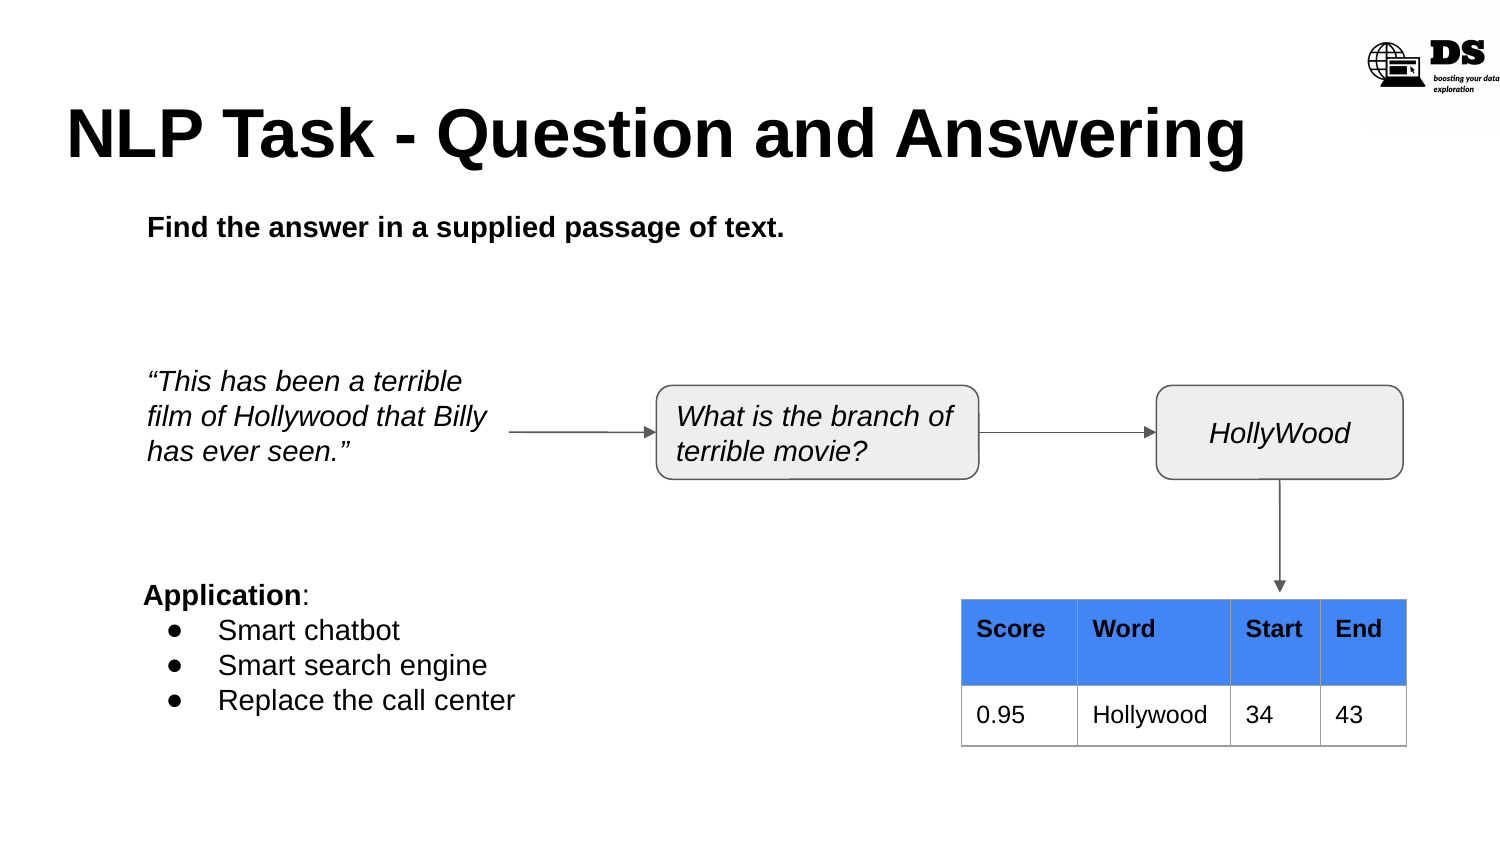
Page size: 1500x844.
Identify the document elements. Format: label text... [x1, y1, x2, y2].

table_cell 34 [1231, 686, 1320, 745]
table_cell Hollywood [1078, 686, 1230, 745]
table_header Start [1231, 600, 1320, 685]
table_header Score [962, 600, 1077, 685]
table_header End [1321, 600, 1406, 685]
text_box HollyWood [1156, 385, 1404, 480]
table_cell 0.95 [962, 686, 1077, 745]
text_box Find the answer in a supplied passage of text. [132, 193, 906, 259]
text_box Application: Smart chatbot Smart search engine Replace the call center [127, 561, 619, 767]
table_cell 43 [1321, 686, 1406, 745]
picture [1367, 0, 1500, 133]
text_box What is the branch of terrible movie? [656, 385, 979, 480]
title NLP Task - Question and Answering [51, 72, 1449, 167]
table_header Word [1078, 600, 1230, 685]
text_box “This has been a terrible film of Hollywood that Billy has ever seen.” [132, 346, 509, 519]
